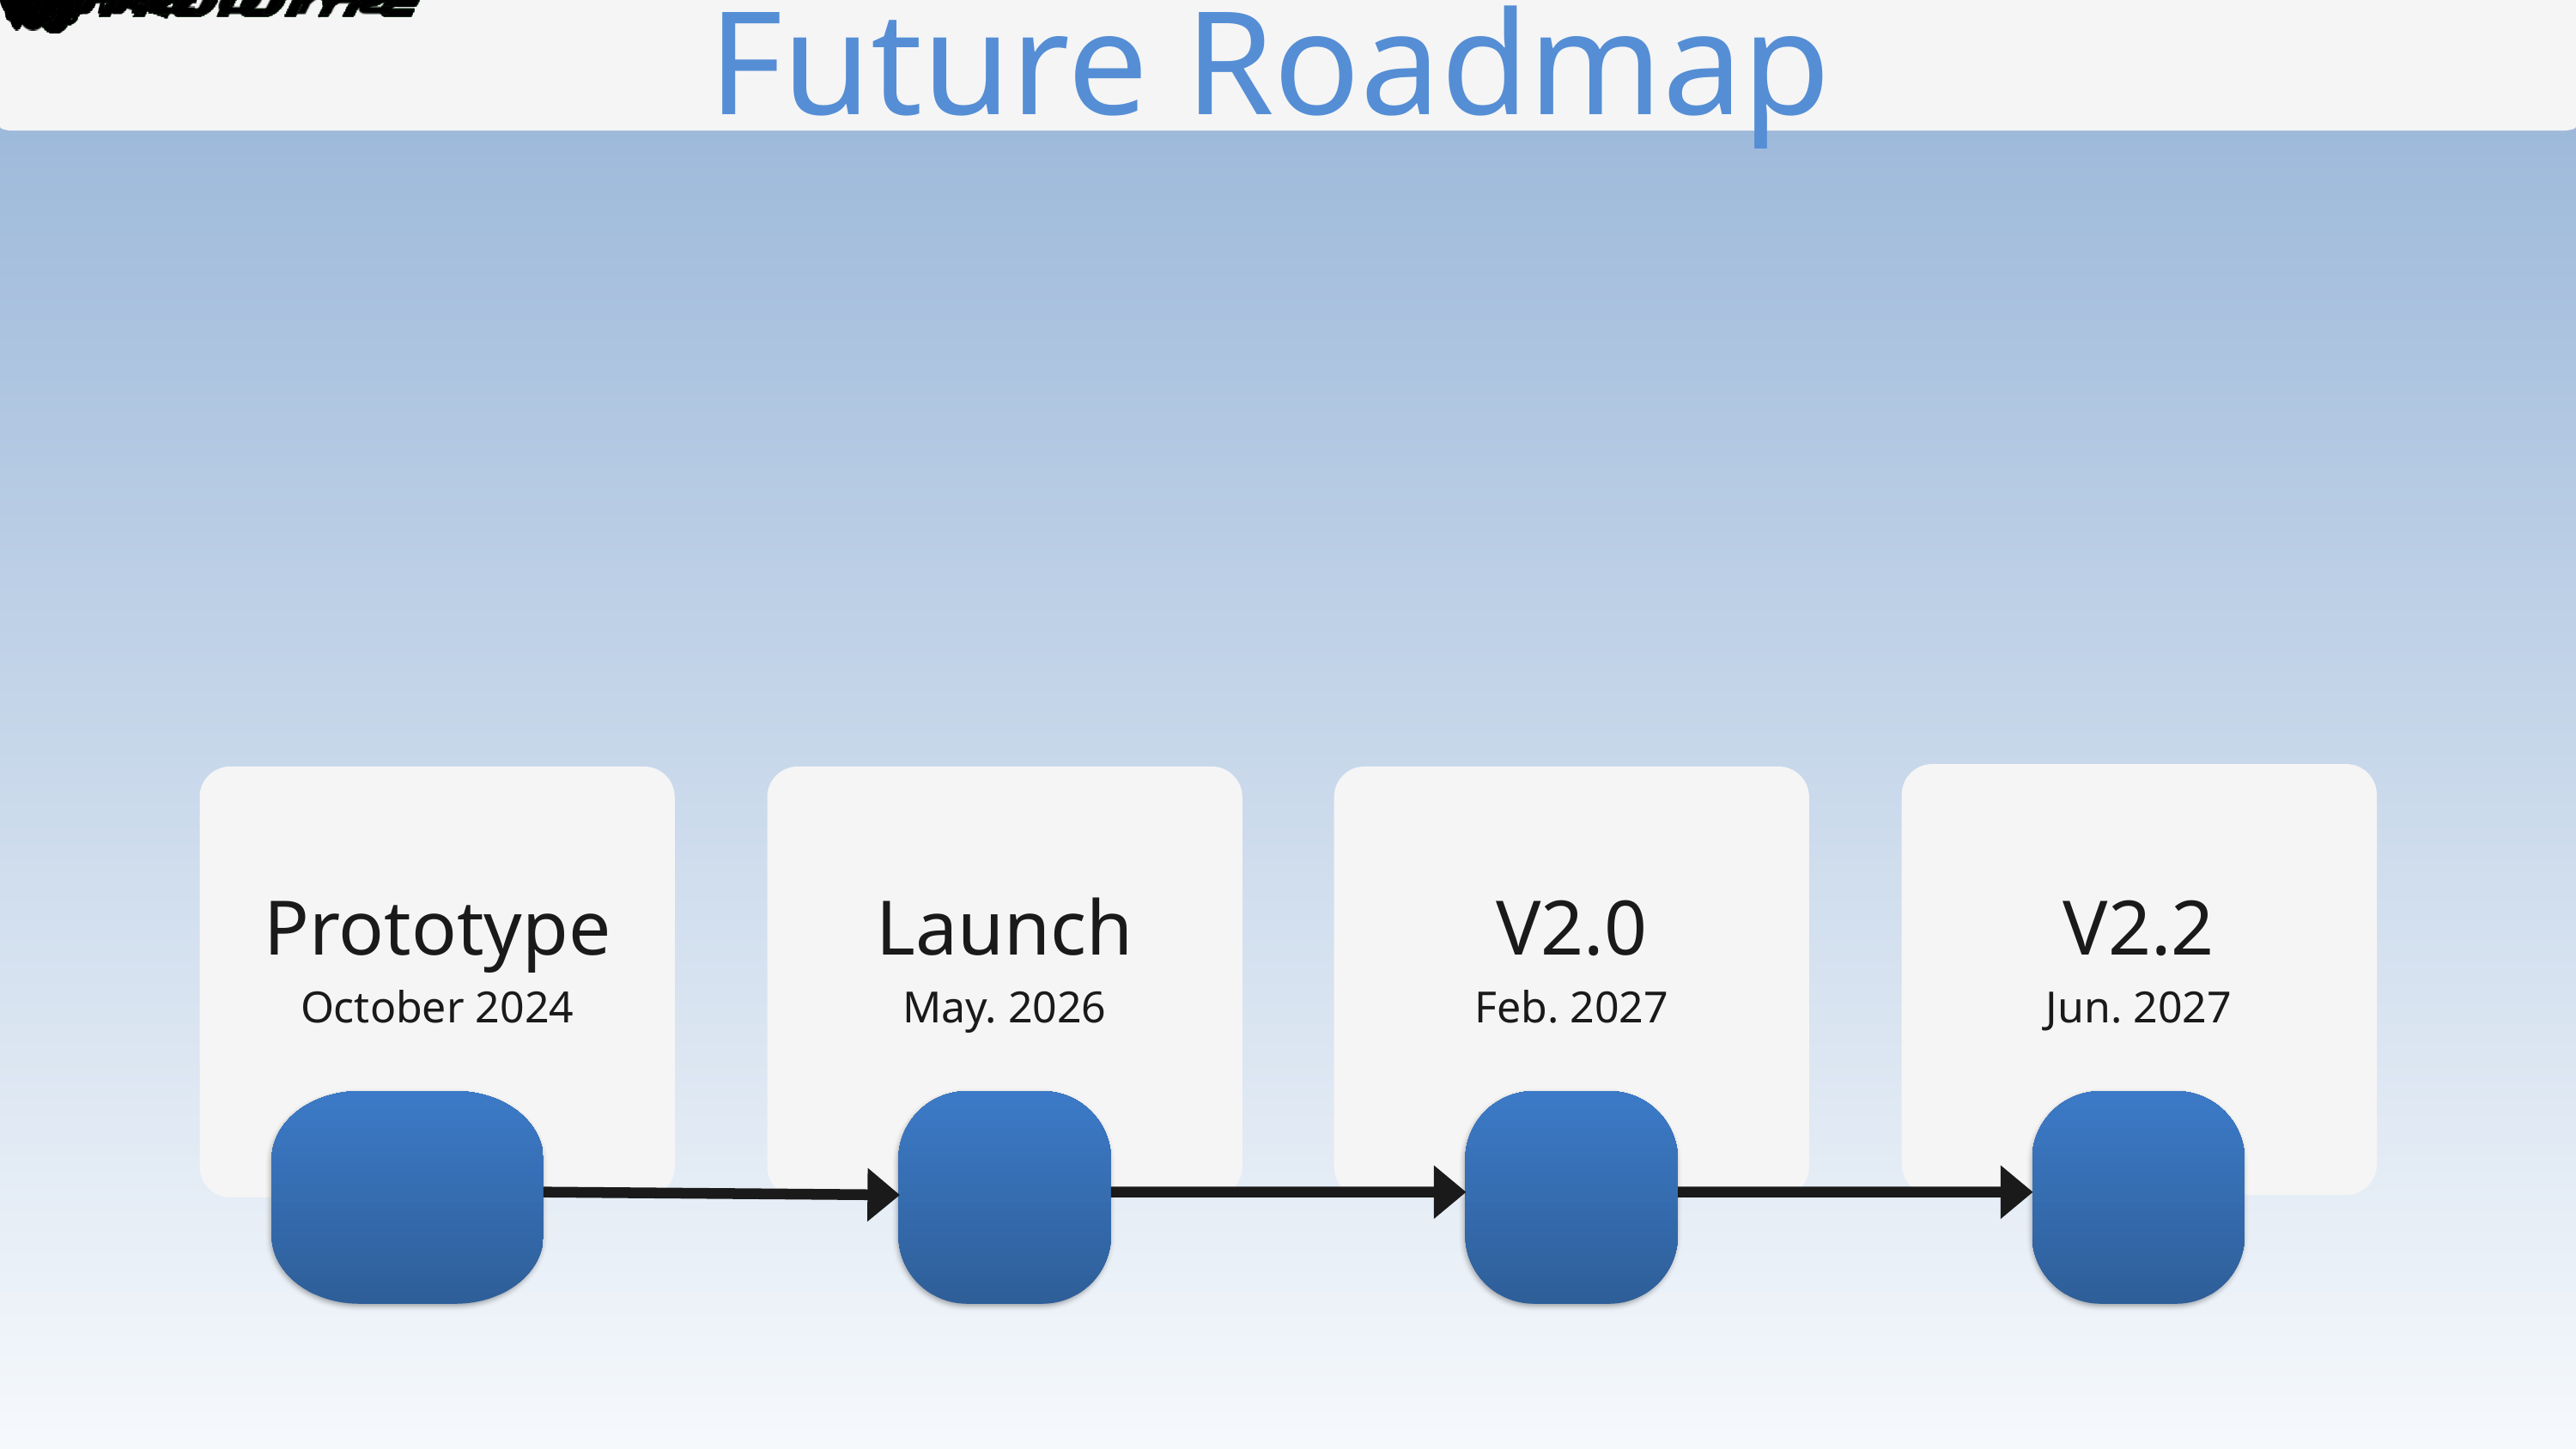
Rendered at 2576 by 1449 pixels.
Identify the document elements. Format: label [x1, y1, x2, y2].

text_box [1901, 763, 2378, 1196]
text_box [898, 1204, 1111, 1304]
text_box [767, 766, 1242, 1198]
text_box [0, 0, 2576, 131]
text_box [199, 766, 675, 1198]
text_box [271, 1204, 544, 1304]
text_box [2032, 1203, 2245, 1304]
text_box [1465, 1204, 1679, 1304]
picture [0, 0, 425, 33]
text_box [1334, 766, 1810, 1198]
